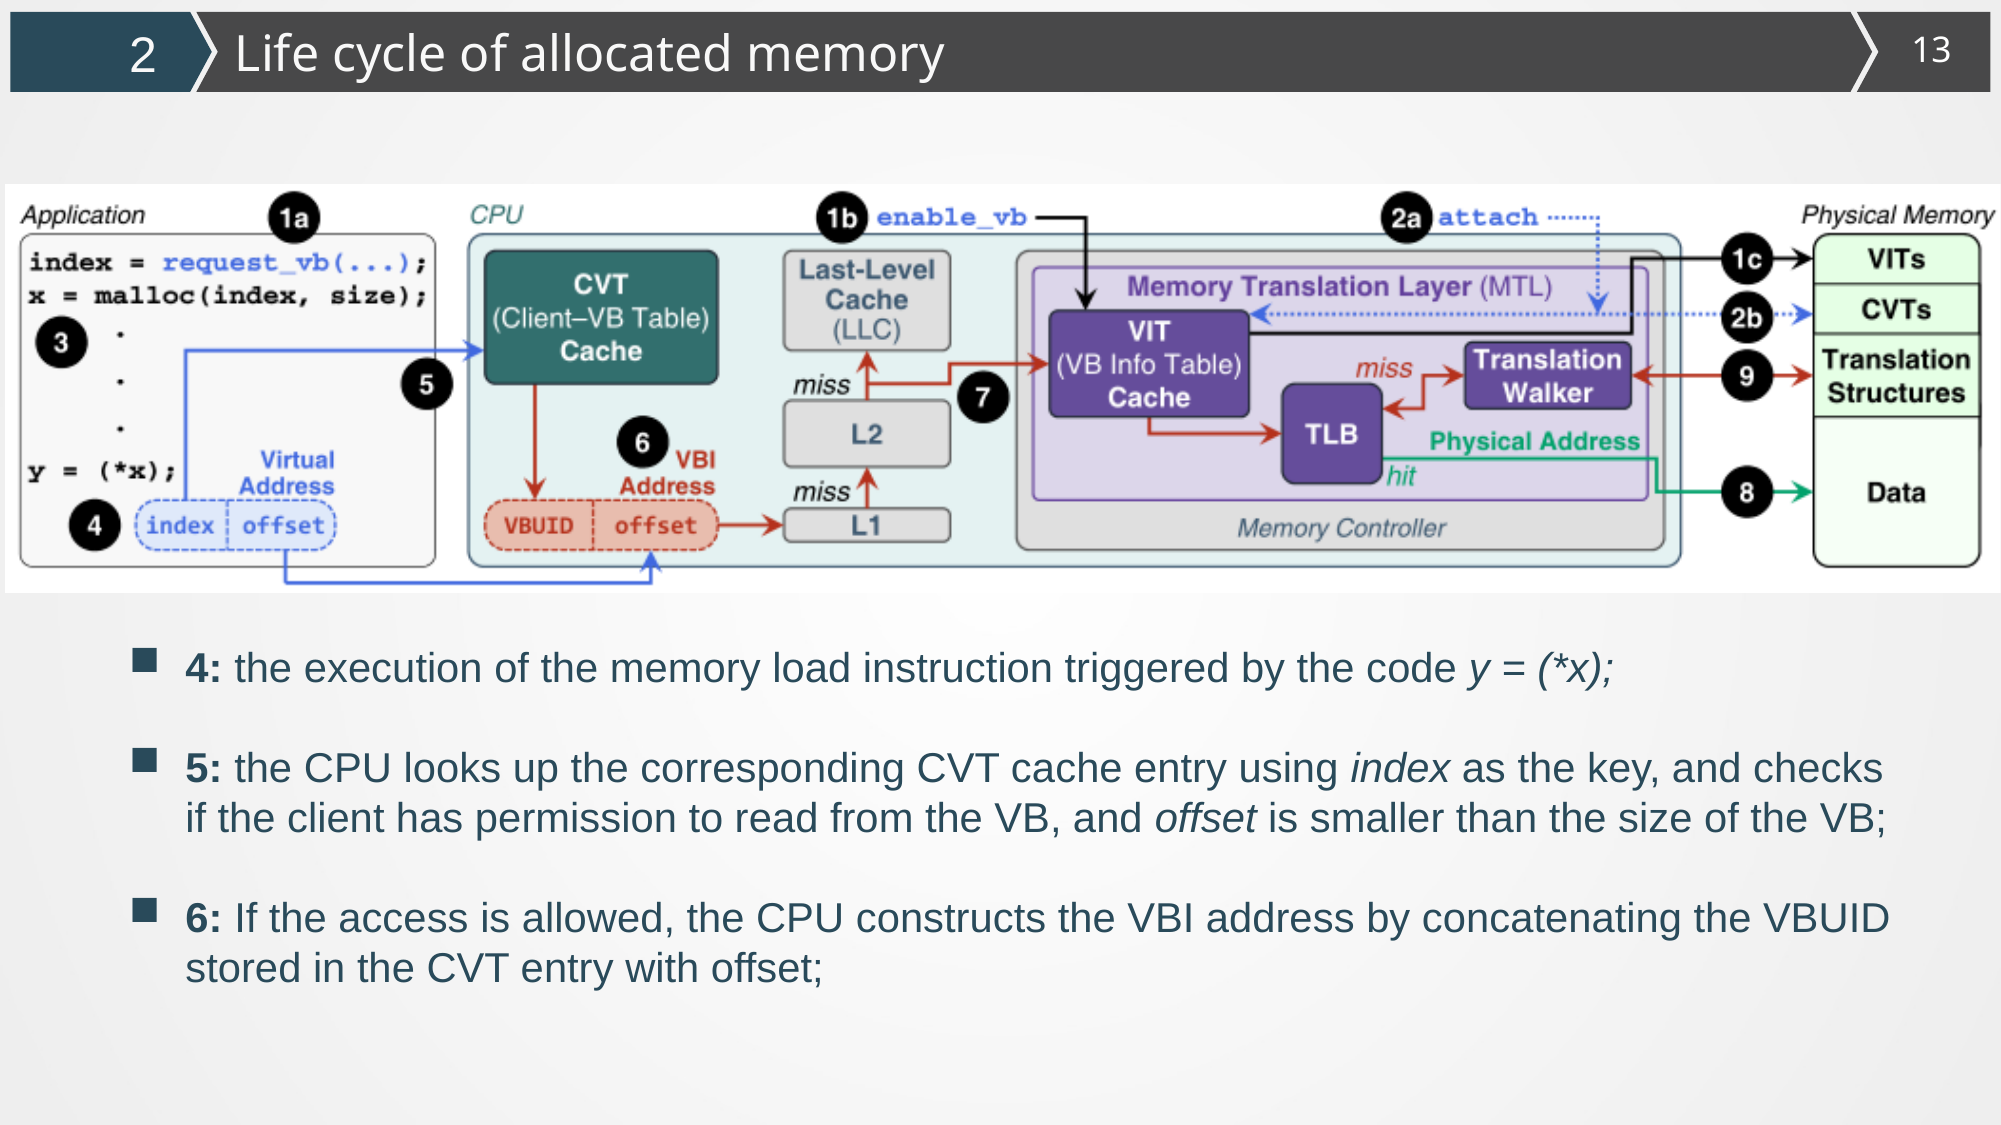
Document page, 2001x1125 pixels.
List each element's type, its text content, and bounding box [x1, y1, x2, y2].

text_box 4: the execution of the memory load instruction triggered by the code y = (*x); 5: the CPU looks up the corresponding CVT cache entry using index as the key, and checks if the client has permission to read from the VB, and offset is smaller than the size of the VB; 6: If the access is allowed, the CPU constructs the VBI address by concatenating the VBUID stored in the CVT entry with offset; [114, 633, 1922, 999]
picture [0, 0, 2001, 1125]
text_box Life cycle of allocated memory [220, 14, 1627, 89]
text_box 2 [114, 14, 186, 90]
